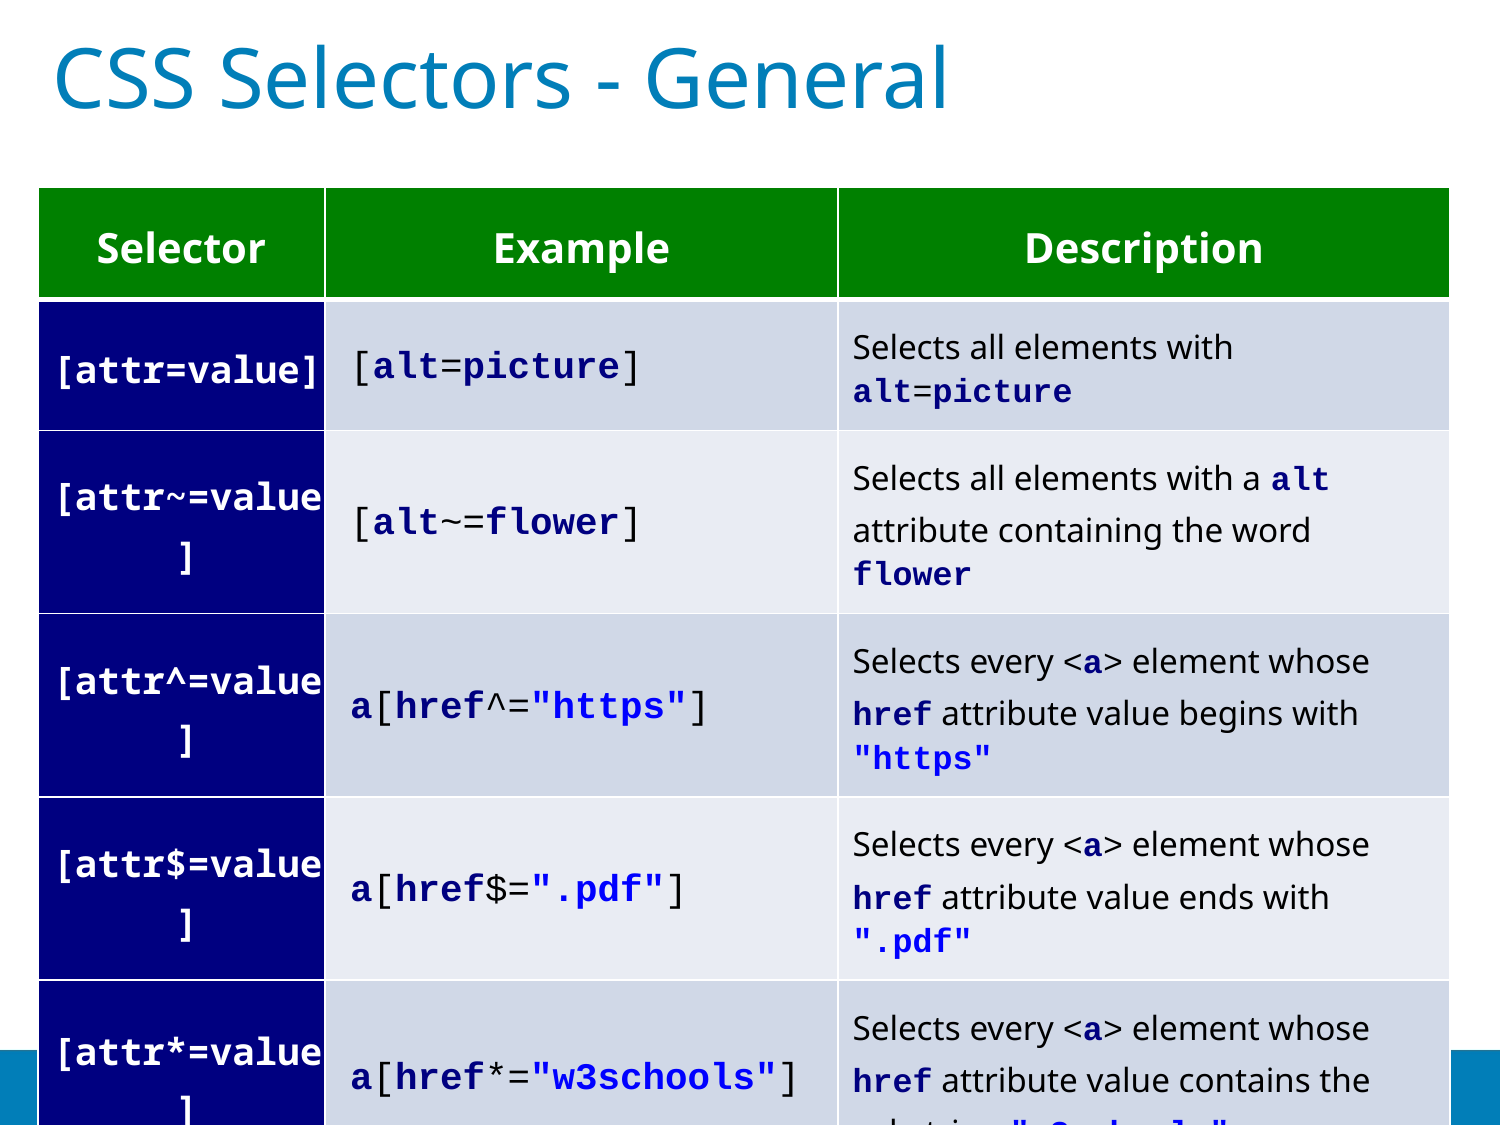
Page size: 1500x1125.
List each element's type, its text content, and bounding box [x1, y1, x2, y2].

table_cell Selects every <a> element whose href attribute value contains the substring "w3schools" [839, 981, 1449, 1125]
table_cell [attr*=value] [39, 981, 324, 1125]
table_cell [attr^=value] [39, 614, 324, 796]
title CSS Selectors - General [37, 0, 1388, 150]
table_cell [attr=value] [39, 302, 324, 430]
table_cell [attr~=value] [39, 431, 324, 613]
table_cell a[href$=".pdf"] [326, 798, 837, 979]
table_header Description [839, 188, 1449, 297]
table_cell Selects every <a> element whose href attribute value begins with "https" [839, 614, 1449, 796]
table_cell [alt~=flower] [326, 431, 837, 613]
table_header Example [326, 188, 837, 297]
table_cell [alt=picture] [326, 302, 837, 430]
table_cell a[href*="w3schools"] [326, 981, 837, 1125]
table_cell Selects all elements with alt=picture [839, 302, 1449, 430]
table_cell Selects every <a> element whose href attribute value ends with ".pdf" [839, 798, 1449, 979]
table_header Selector [39, 188, 324, 297]
table_cell [attr$=value] [39, 798, 324, 979]
picture [0, 0, 1500, 1050]
table_cell a[href^="https"] [326, 614, 837, 796]
table_cell Selects all elements with a alt attribute containing the word flower [839, 431, 1449, 613]
